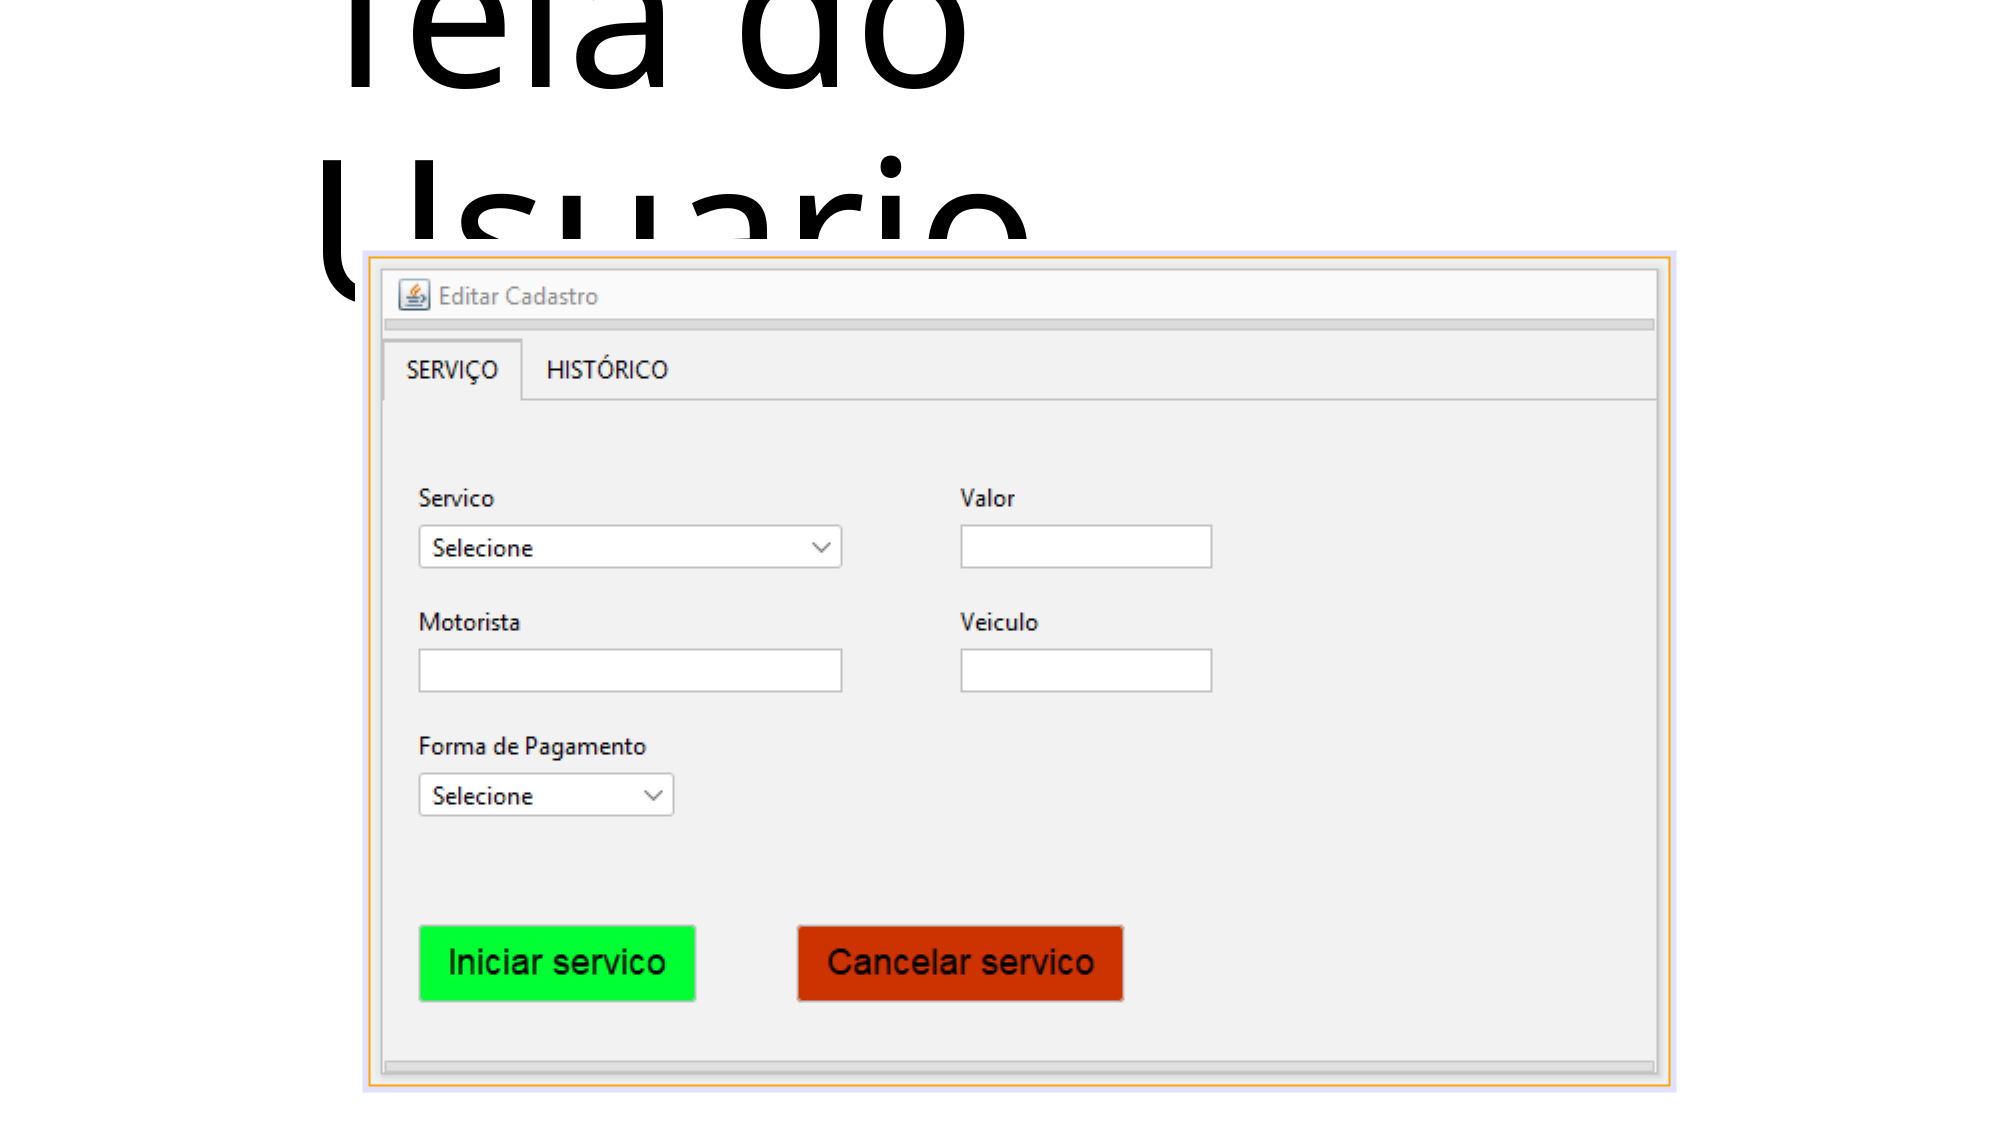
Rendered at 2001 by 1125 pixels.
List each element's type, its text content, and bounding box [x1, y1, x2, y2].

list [355, 239, 1691, 1103]
title Tela do Usuario [290, 22, 1710, 240]
